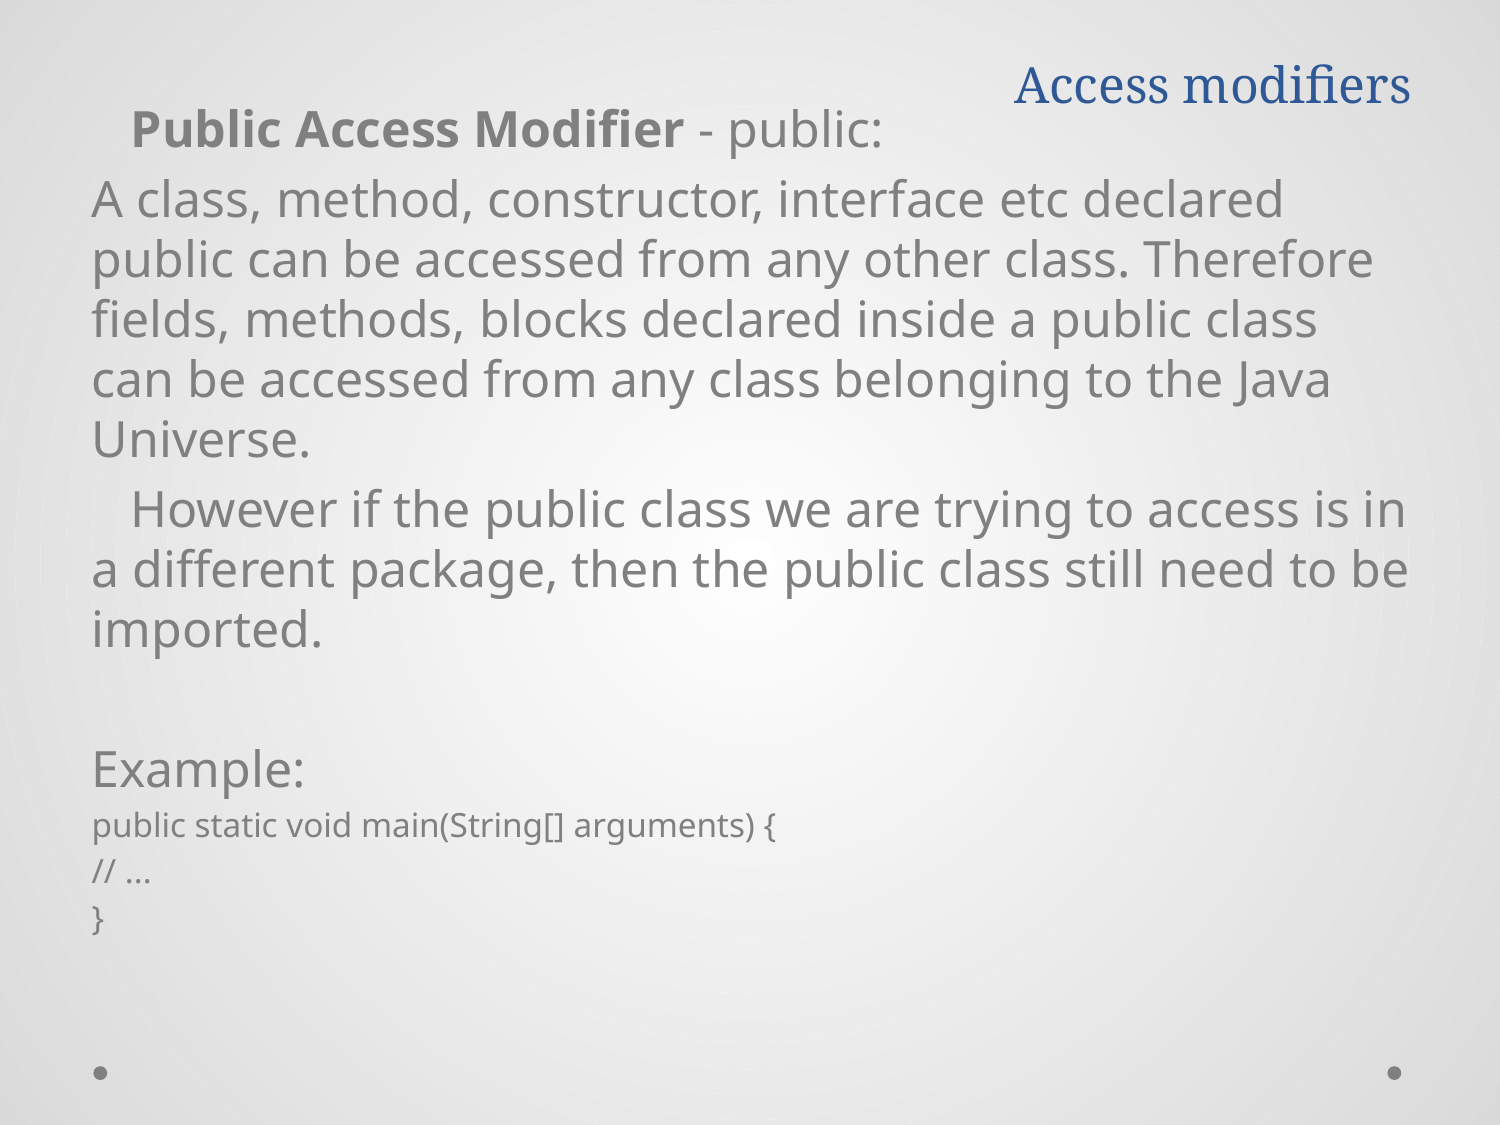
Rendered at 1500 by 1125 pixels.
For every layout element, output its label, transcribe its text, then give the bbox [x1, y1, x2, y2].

list Public Access Modifier - public: A class, method, constructor, interface etc declared public can be accessed from any other class. Therefore fields, methods, blocks declared inside a public class can be accessed from any class belonging to the Java Universe. However if the public class we are trying to access is in a different package, then the public class still need to be imported. Example: public static void main(String[] arguments) { // ... } [76, 90, 1427, 976]
title Access modifiers [76, 19, 1427, 90]
